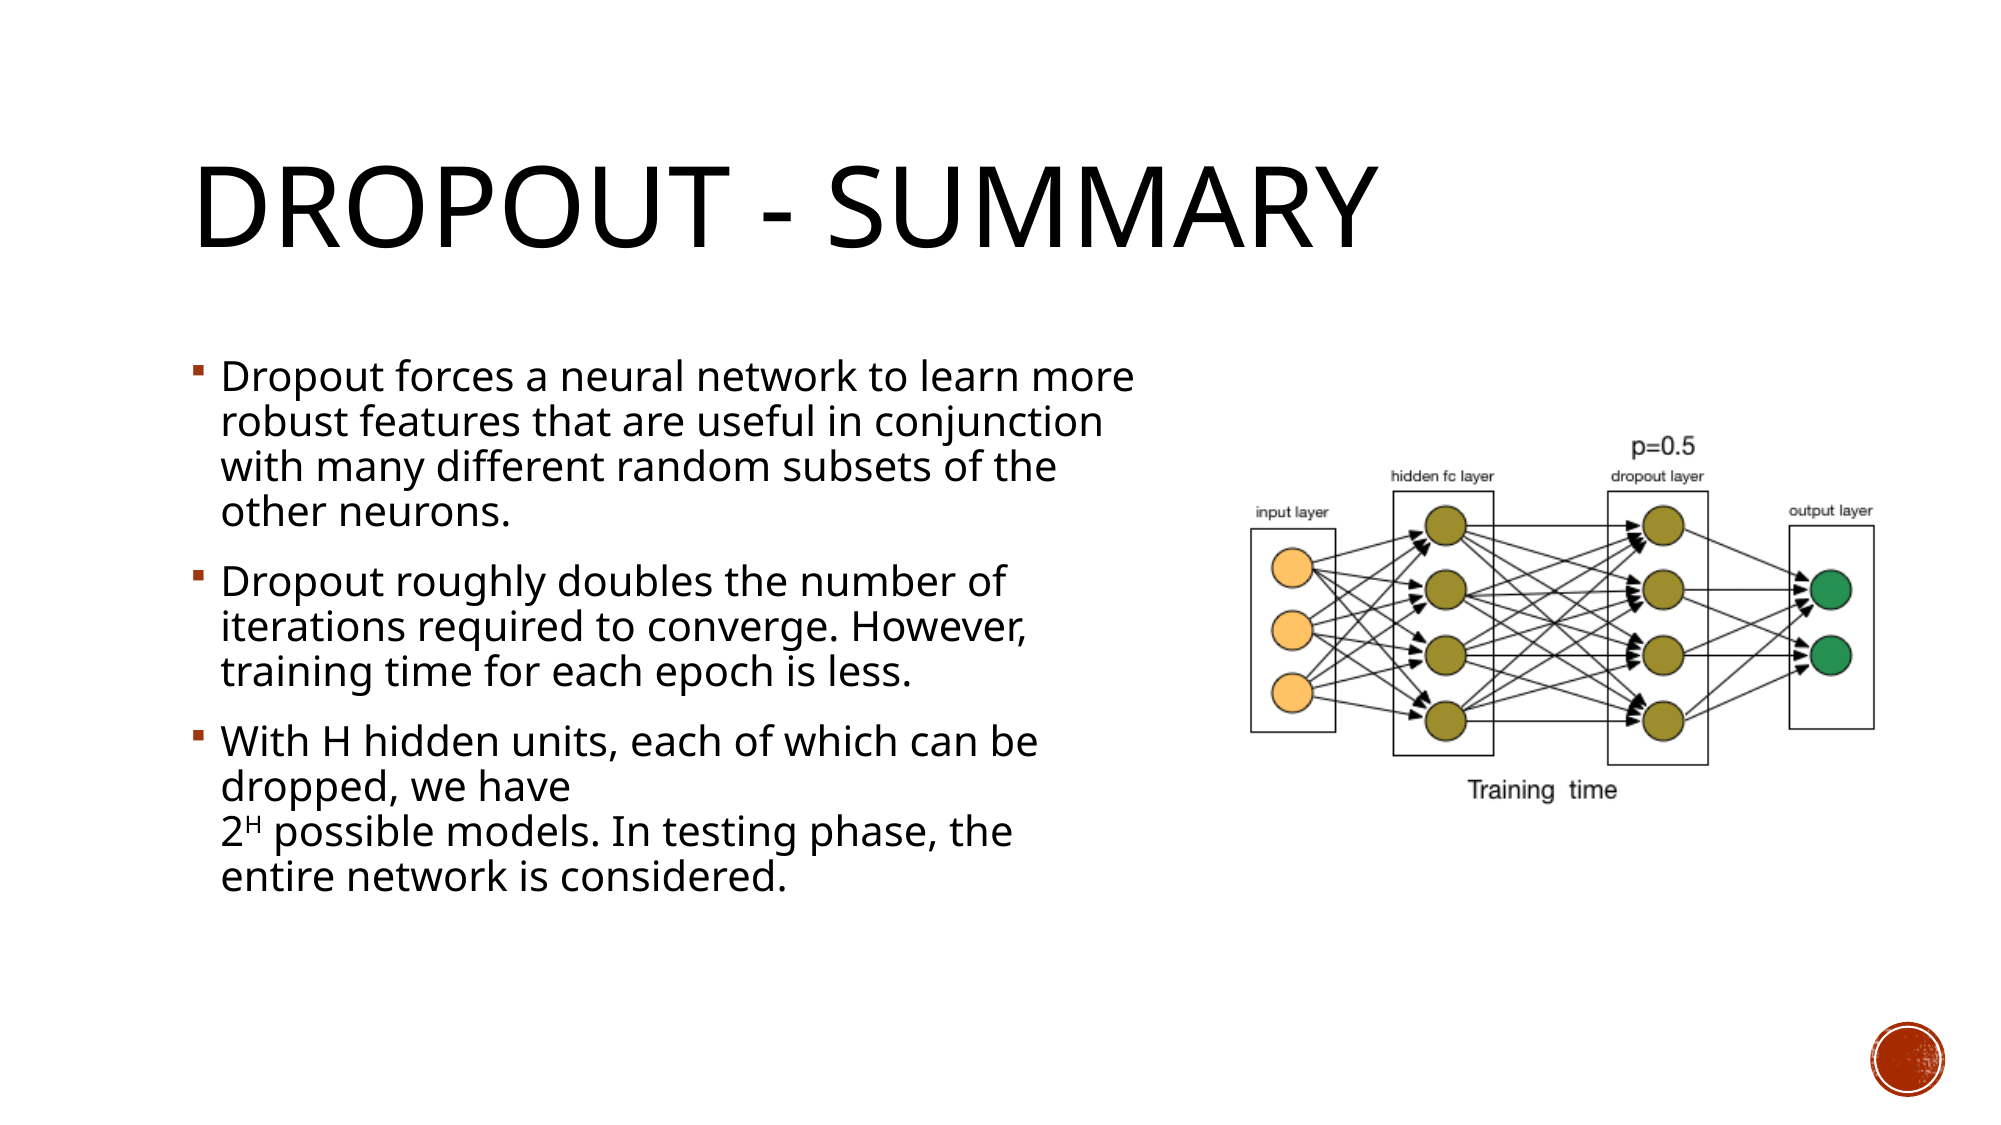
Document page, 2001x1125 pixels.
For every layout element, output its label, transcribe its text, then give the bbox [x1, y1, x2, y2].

list Dropout forces a neural network to learn more robust features that are useful in conjunction with many different random subsets of the other neurons. Dropout roughly doubles the number of iterations required to converge. However, training time for each epoch is less. With H hidden units, each of which can be dropped, we have 2H possible models. In testing phase, the entire network is considered. [175, 348, 1154, 1013]
title Dropout - summary [175, 79, 1826, 344]
picture [1202, 408, 1922, 827]
